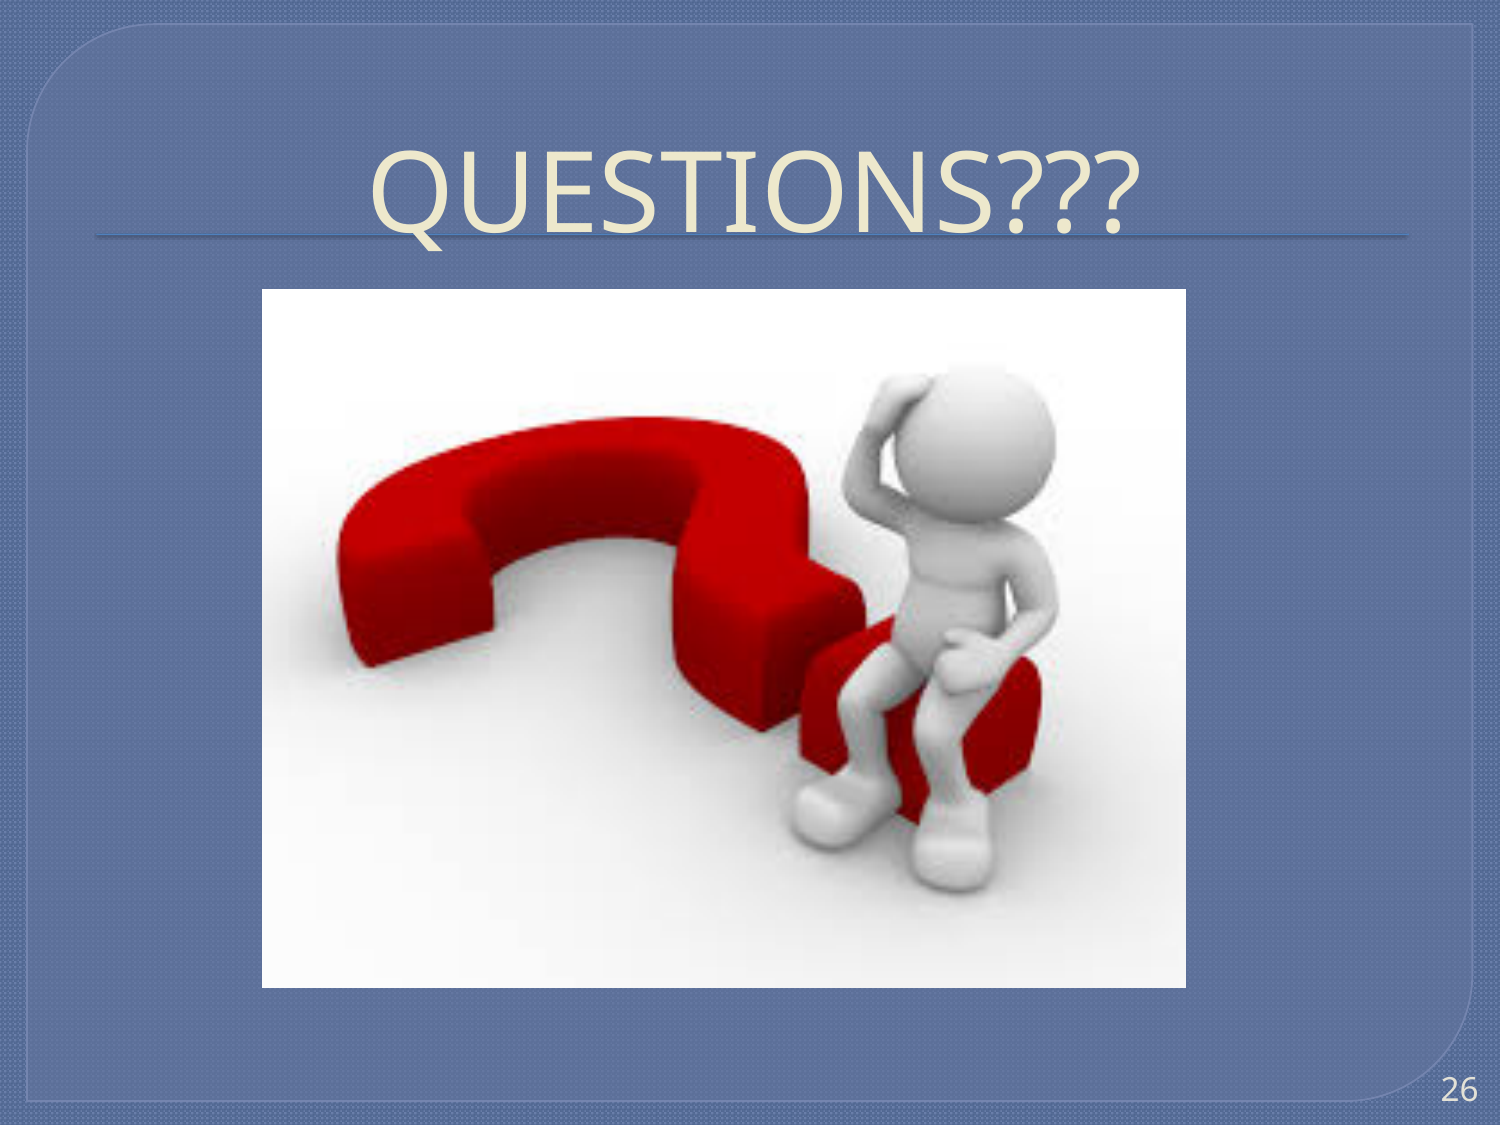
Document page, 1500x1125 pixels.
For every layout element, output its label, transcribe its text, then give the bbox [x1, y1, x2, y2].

title QUESTIONS??? [75, 41, 1425, 263]
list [262, 289, 1186, 988]
slide_number 26 [1417, 1068, 1494, 1114]
